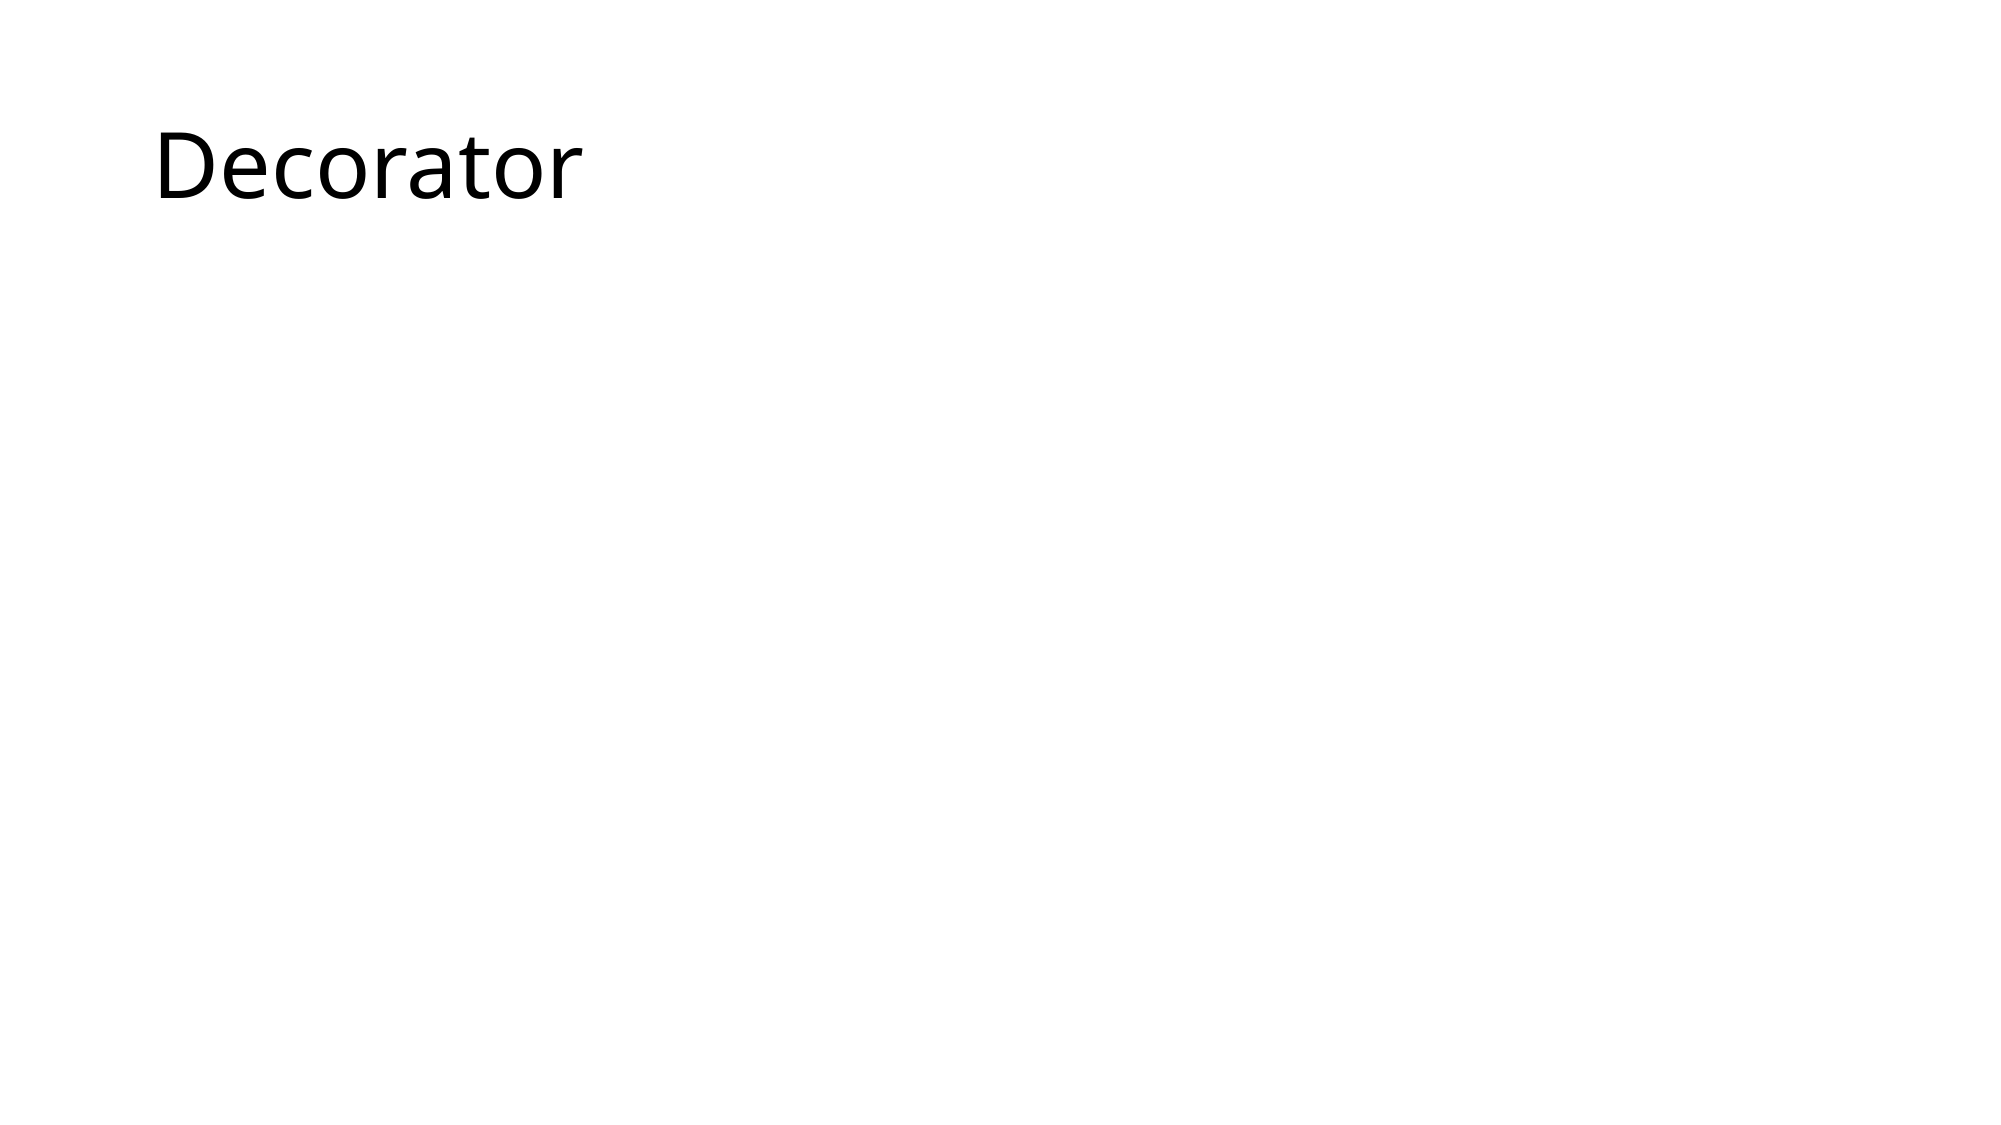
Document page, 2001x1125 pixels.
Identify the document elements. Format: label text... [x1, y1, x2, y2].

title Decorator [137, 59, 1863, 278]
